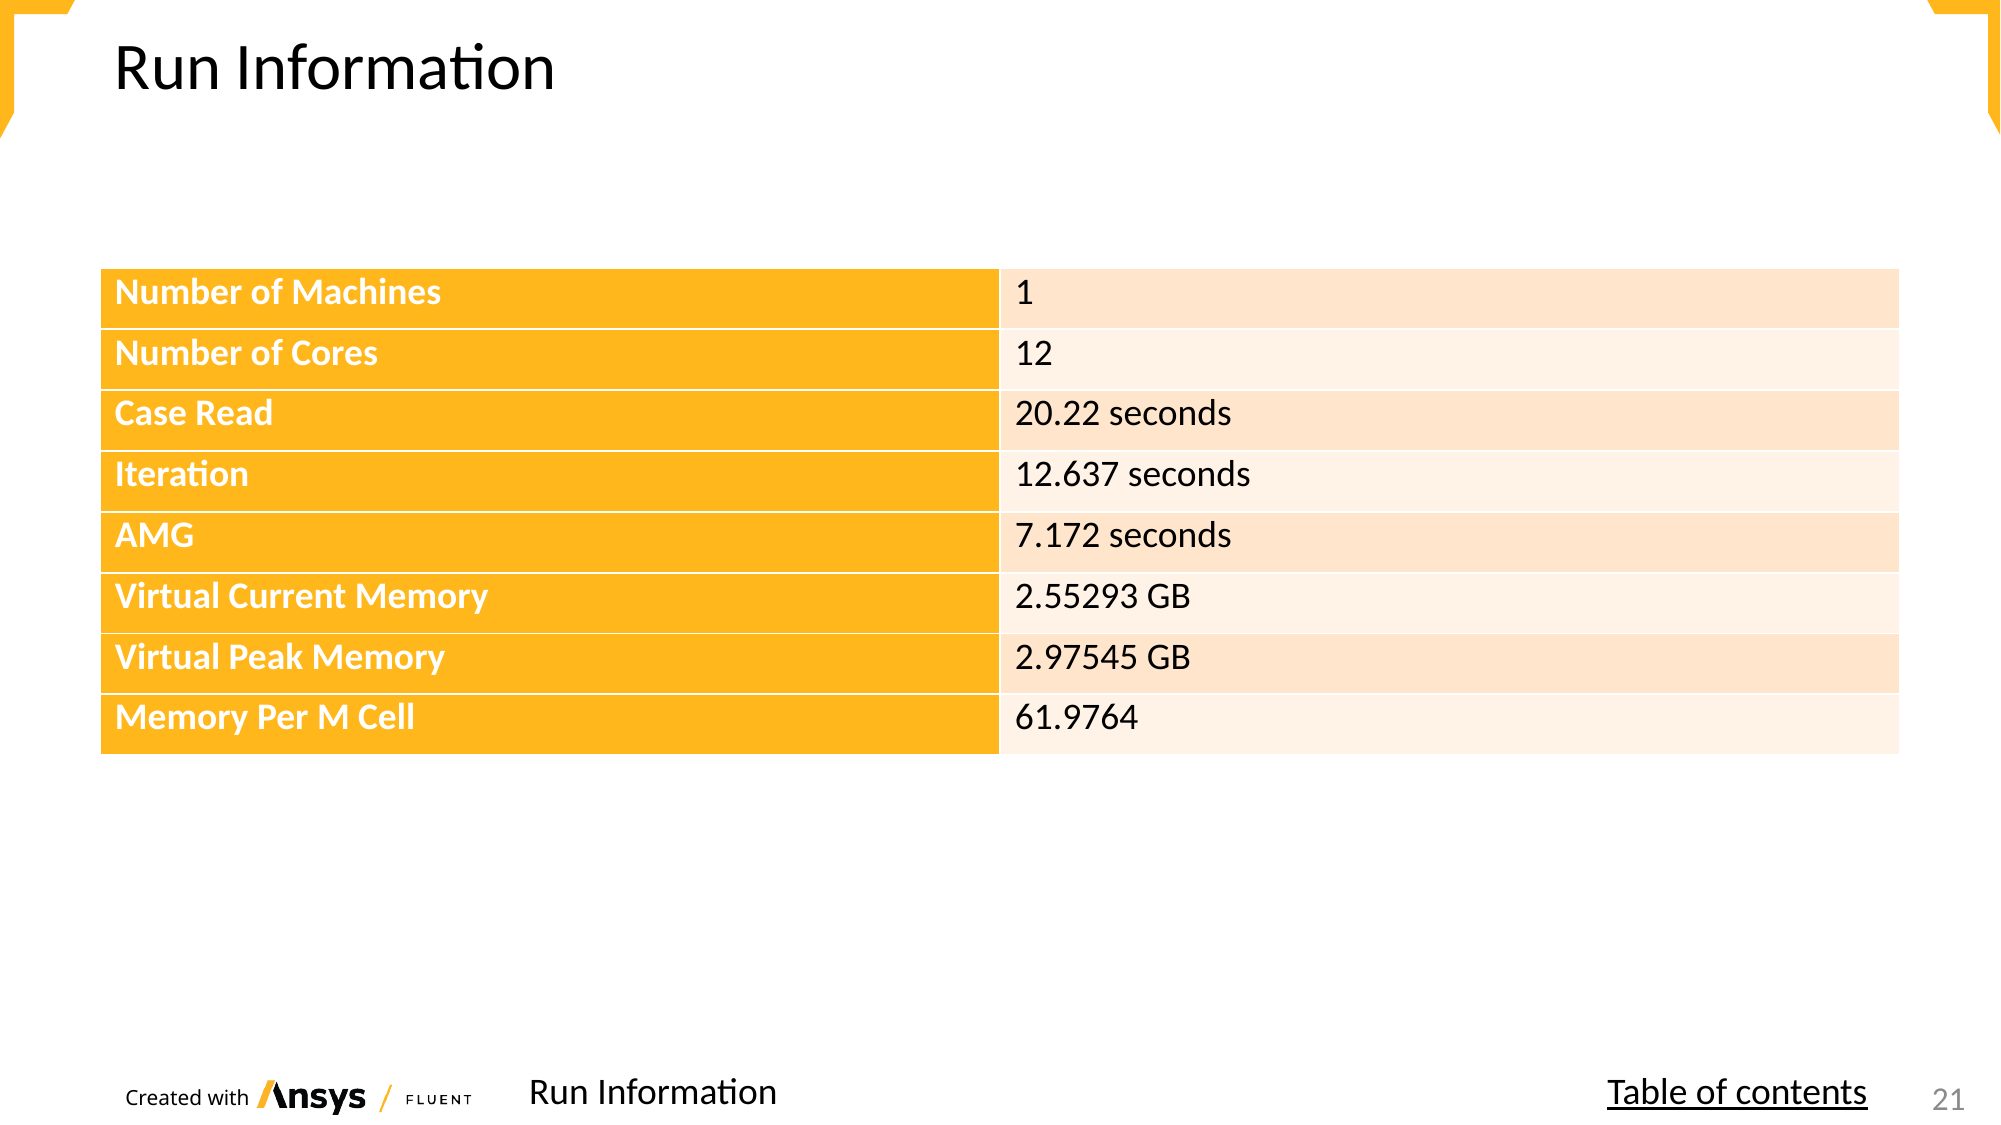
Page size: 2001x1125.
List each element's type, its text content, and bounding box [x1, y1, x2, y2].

table_cell AMG [101, 513, 999, 572]
table_cell Iteration [101, 452, 999, 511]
table_cell Virtual Current Memory [101, 574, 999, 633]
table_cell 2.97545 GB [1001, 634, 1899, 693]
table_cell 61.9764 [1001, 695, 1899, 754]
table_header Number of Machines [101, 269, 999, 328]
title Run Information [99, 24, 1900, 95]
table_cell Case Read [101, 391, 999, 450]
table_cell 20.22 seconds [1001, 391, 1899, 450]
table_cell 12 [1001, 330, 1899, 389]
slide_number 17 [1905, 1077, 1981, 1118]
list Run Information [514, 1065, 1587, 1118]
table_cell Virtual Peak Memory [101, 634, 999, 693]
table_cell Number of Cores [101, 330, 999, 389]
table_cell 2.55293 GB [1001, 574, 1899, 633]
table_cell 7.172 seconds [1001, 513, 1899, 572]
list Table of contents [1592, 1065, 1901, 1117]
table_header 1 [1001, 269, 1899, 328]
table_cell 12.637 seconds [1001, 452, 1899, 511]
table_cell Memory Per M Cell [101, 695, 999, 754]
picture [256, 1080, 474, 1115]
